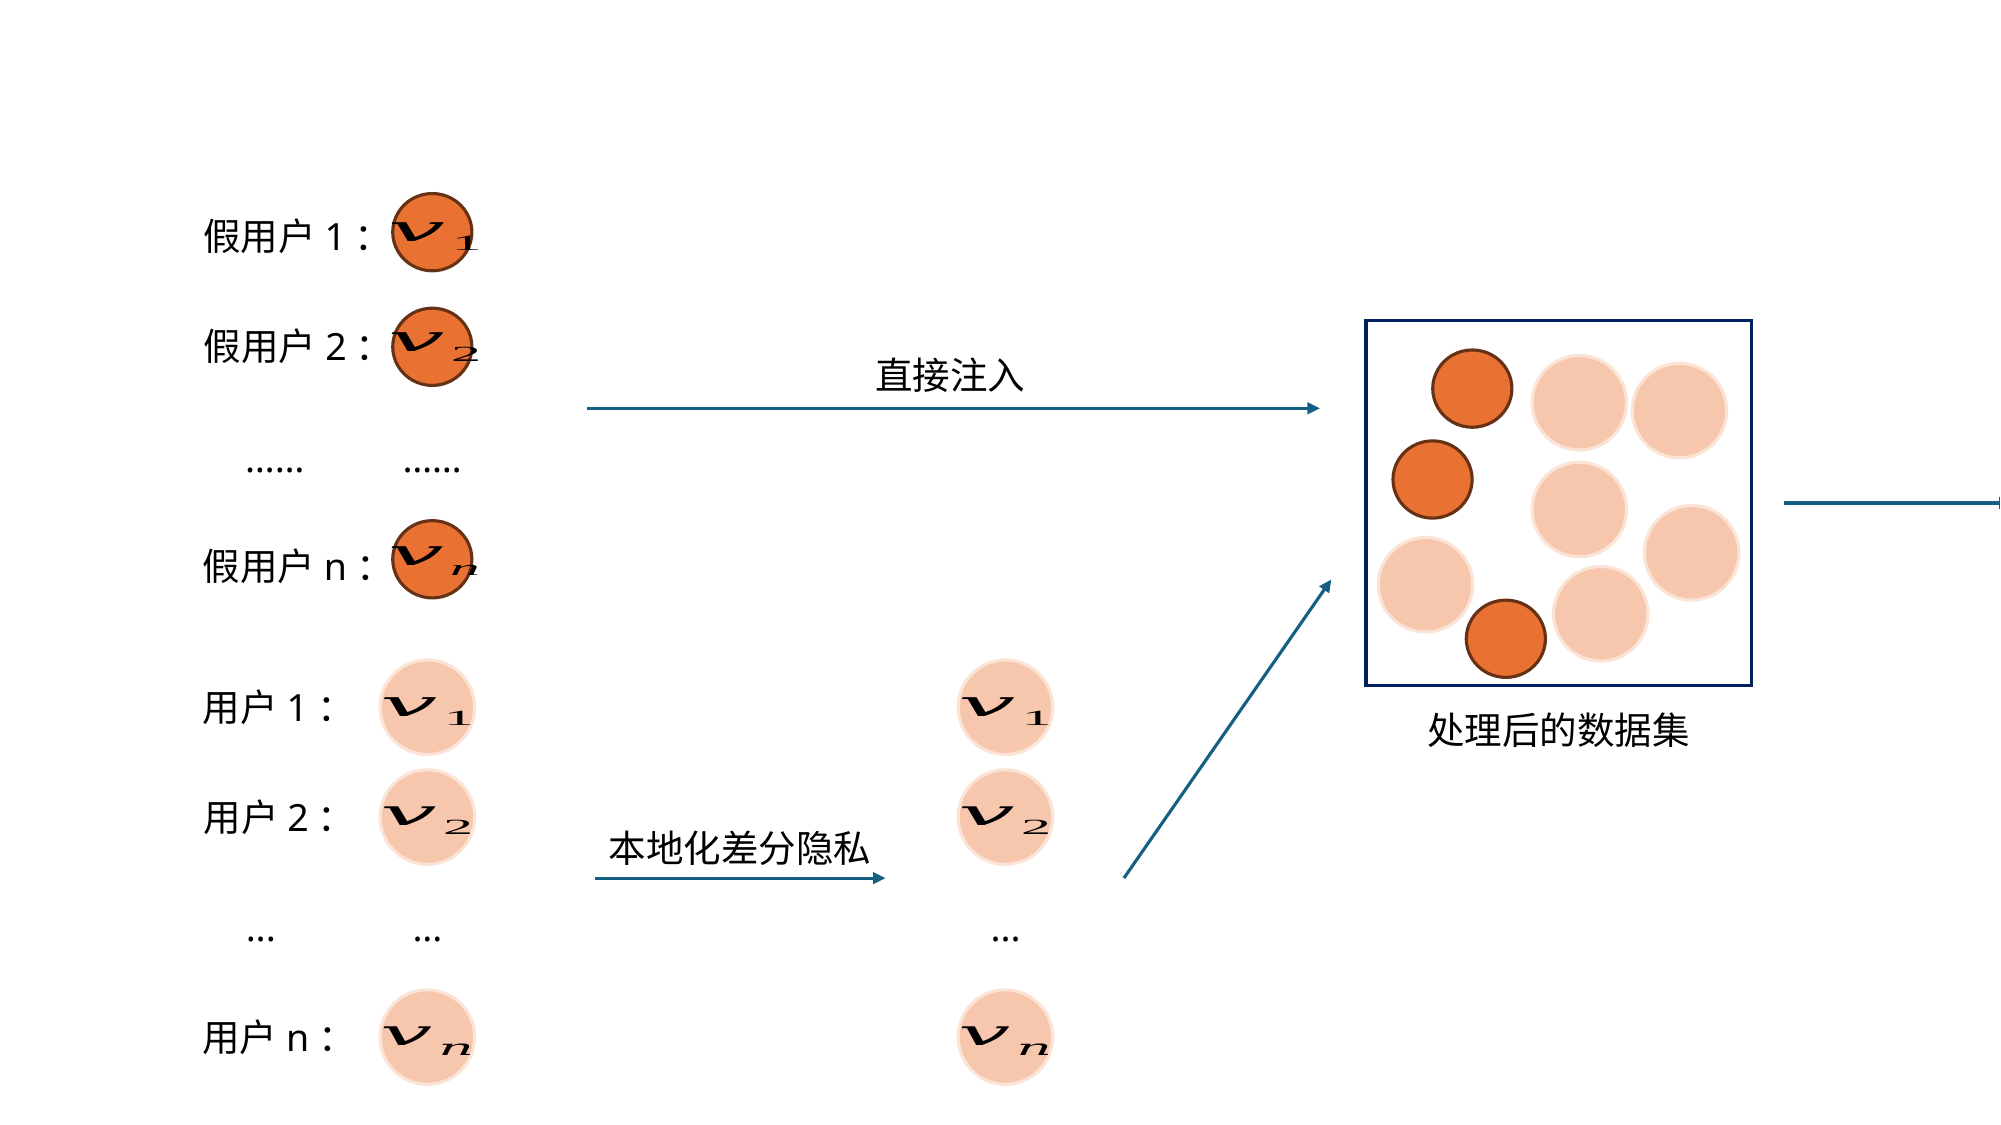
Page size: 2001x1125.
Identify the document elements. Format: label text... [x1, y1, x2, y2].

text_box [1464, 598, 1548, 679]
text_box [1632, 363, 1727, 458]
text_box [1532, 462, 1627, 557]
text_box [1364, 319, 1753, 687]
text_box 本地化差分隐私 [589, 817, 892, 878]
text_box 直接注入 [728, 344, 1173, 405]
text_box …… [400, 427, 487, 487]
text_box [400, 306, 474, 388]
text_box [1431, 348, 1514, 429]
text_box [196, 676, 362, 1068]
text_box [1553, 566, 1648, 662]
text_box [196, 205, 400, 597]
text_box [371, 659, 484, 1085]
text_box [1391, 439, 1474, 520]
text_box [1532, 355, 1627, 451]
text_box [1644, 505, 1739, 601]
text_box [1123, 579, 1332, 879]
text_box [1378, 537, 1473, 632]
text_box [400, 191, 474, 273]
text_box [949, 659, 1061, 1085]
text_box [400, 519, 474, 600]
text_box 处理后的数据集 [1398, 699, 1719, 760]
